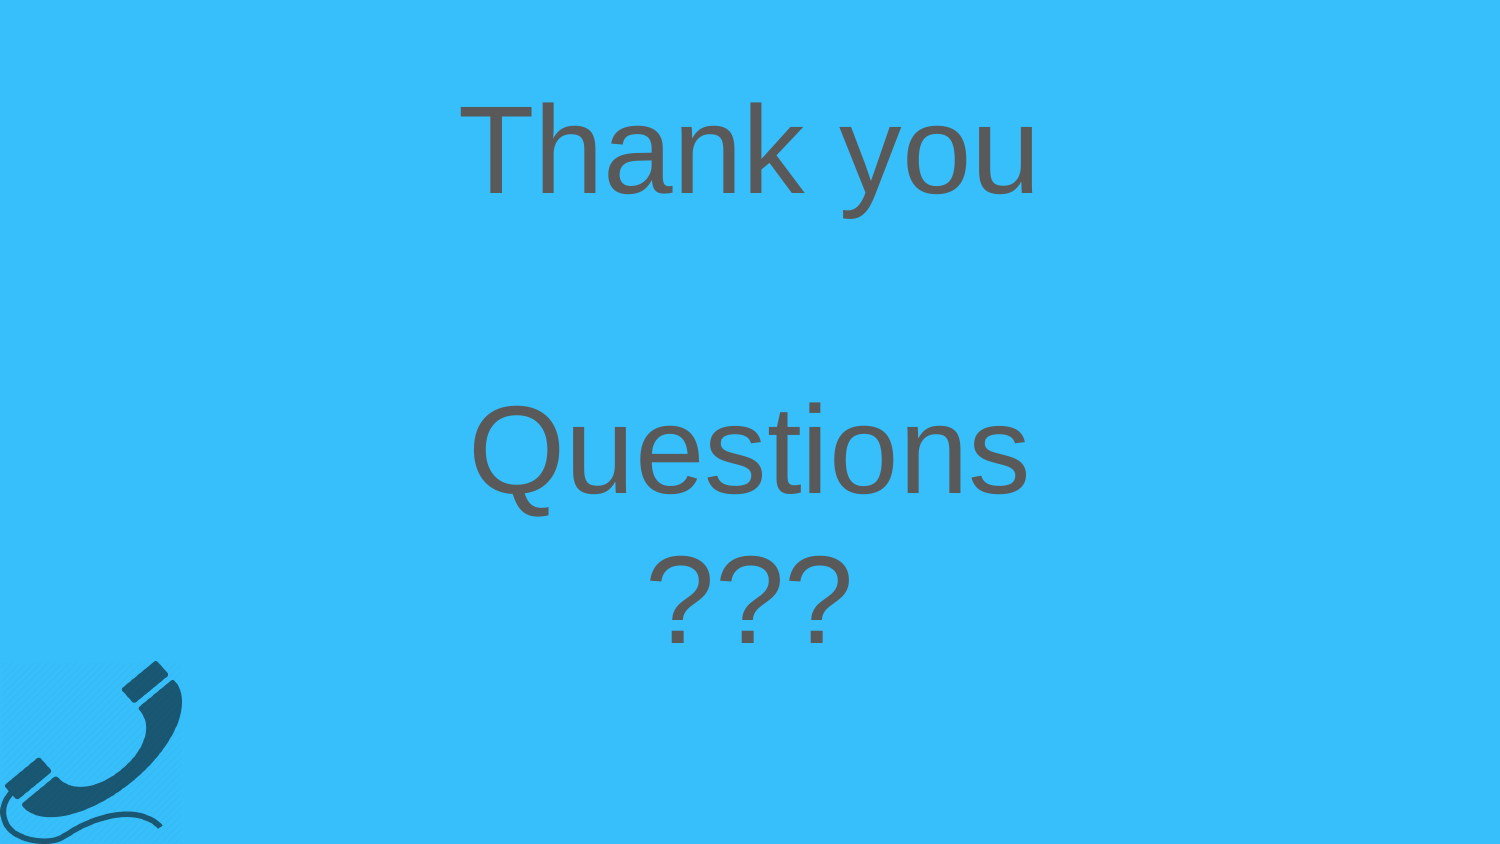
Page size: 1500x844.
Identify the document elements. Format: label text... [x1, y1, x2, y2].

picture [0, 661, 183, 844]
subtitle Thank you Questions ??? [51, 53, 1449, 771]
